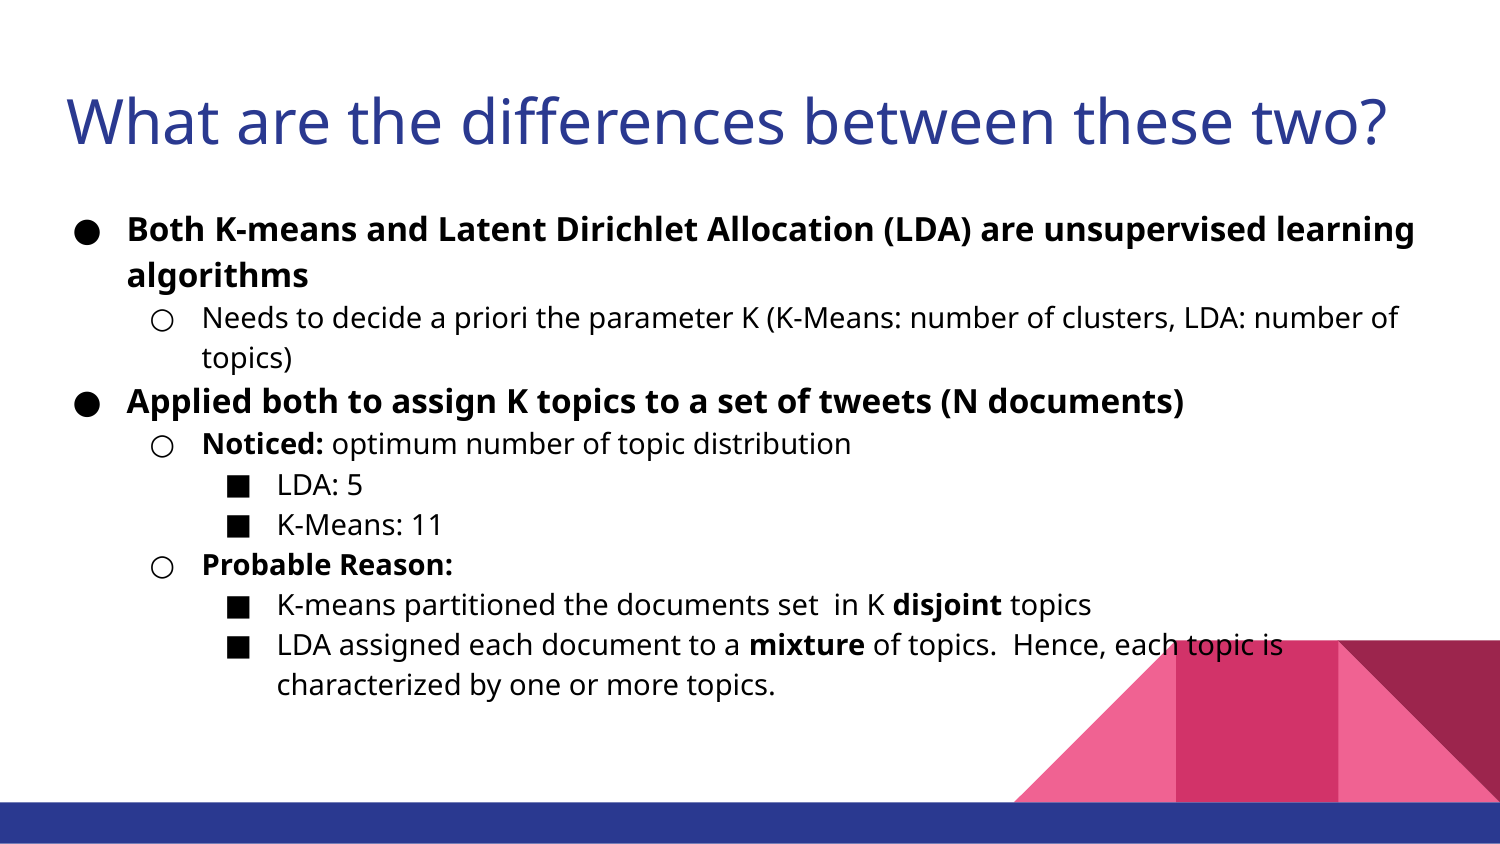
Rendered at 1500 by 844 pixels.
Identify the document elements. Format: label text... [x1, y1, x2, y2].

title What are the differences between these two? [51, 67, 1449, 167]
list Both K-means and Latent Dirichlet Allocation (LDA) are unsupervised learning algorithms Needs to decide a priori the parameter K (K-Means: number of clusters, LDA: number of topics) Applied both to assign K topics to a set of tweets (N documents) Noticed: optimum number of topic distribution LDA: 5 K-Means: 11 Probable Reason: K-means partitioned the documents set in K disjoint topics LDA assigned each document to a mixture of topics. Hence, each topic is characterized by one or more topics. [36, 187, 1464, 734]
